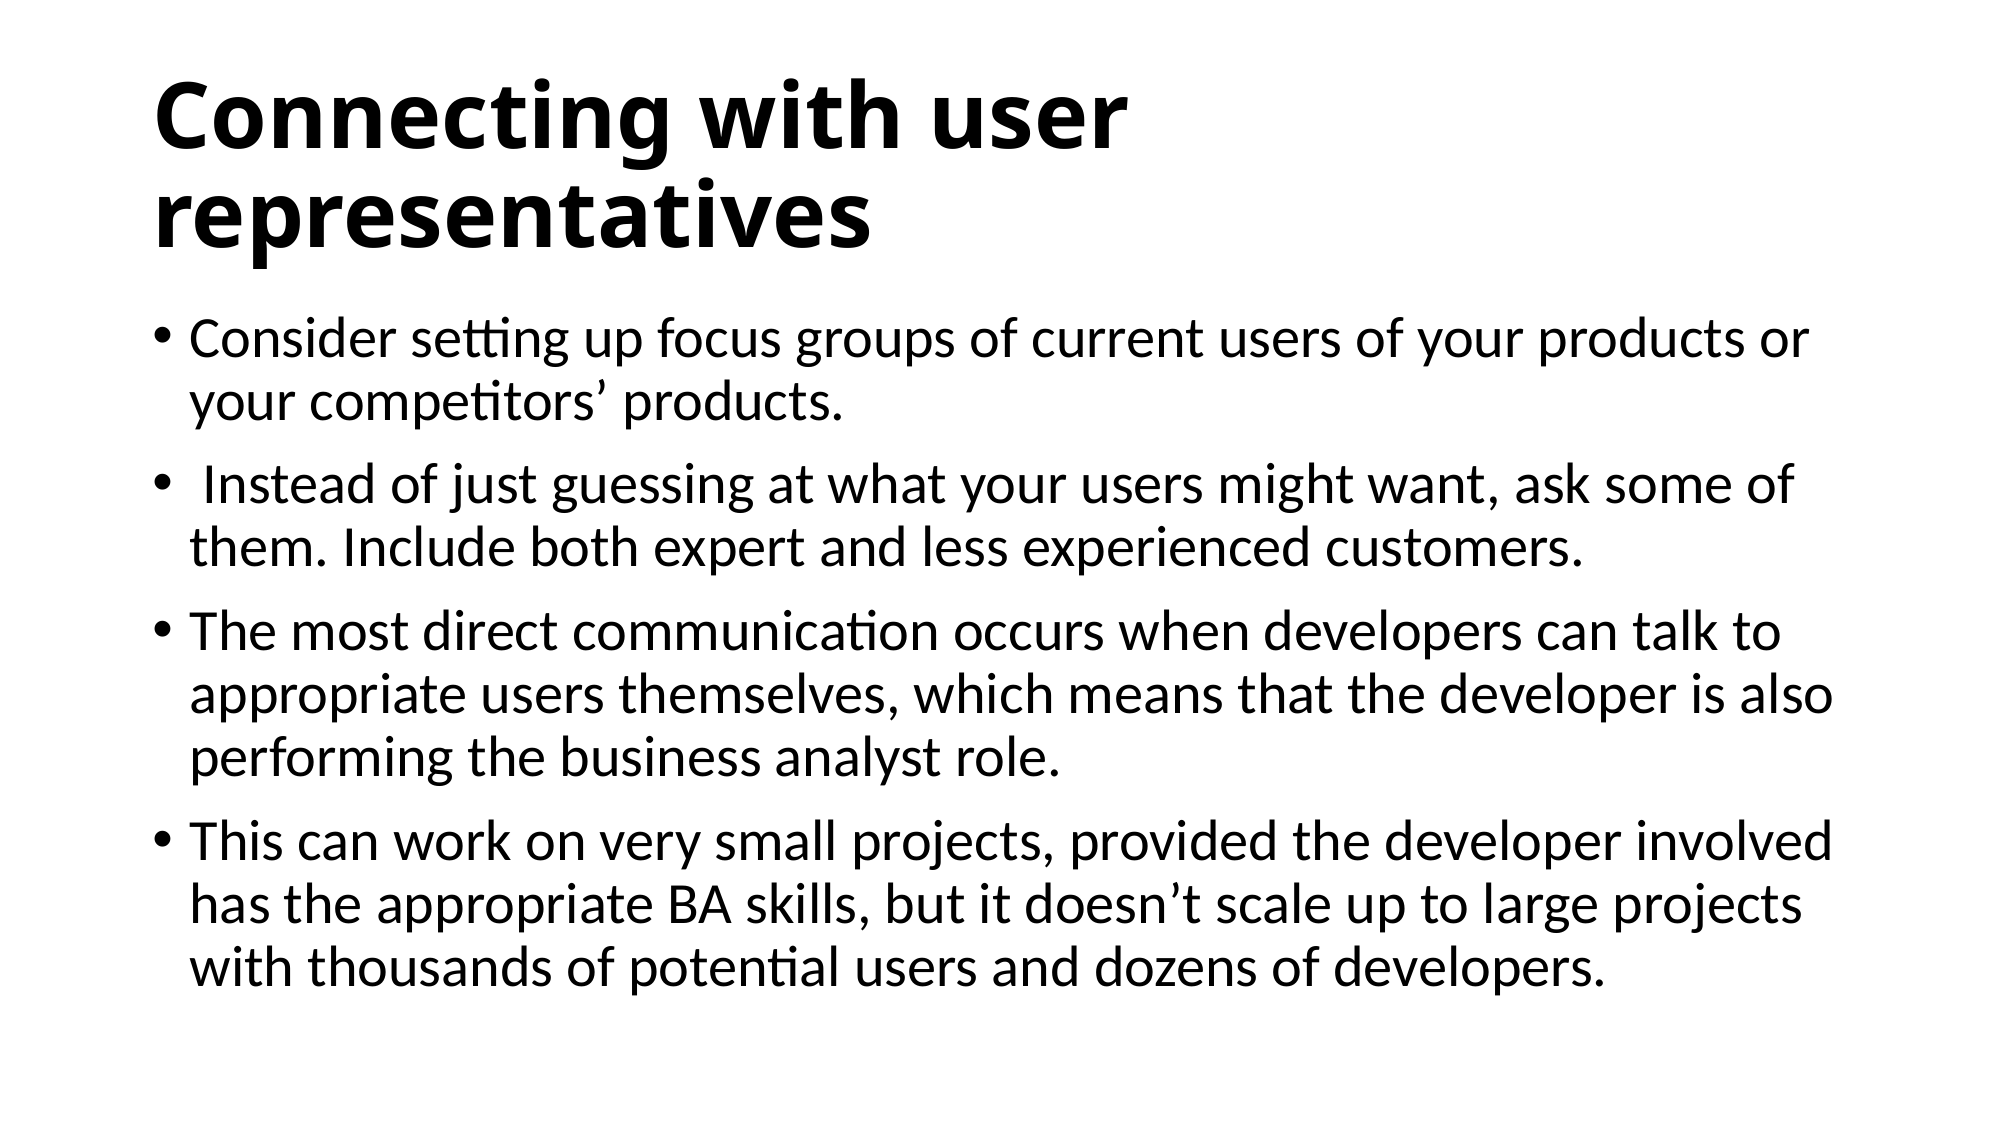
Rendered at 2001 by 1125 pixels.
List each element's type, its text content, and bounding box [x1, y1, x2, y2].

text_box Consider setting up focus groups of current users of your products or your competitors’ products. Instead of just guessing at what your users might want, ask some of them. Include both expert and less experienced customers. The most direct communication occurs when developers can talk to appropriate users themselves, which means that the developer is also performing the business analyst role. This can work on very small projects, provided the developer involved has the appropriate BA skills, but it doesn’t scale up to large projects with thousands of potential users and dozens of developers. [137, 299, 1863, 1013]
text_box Connecting with user representatives [137, 59, 1863, 277]
